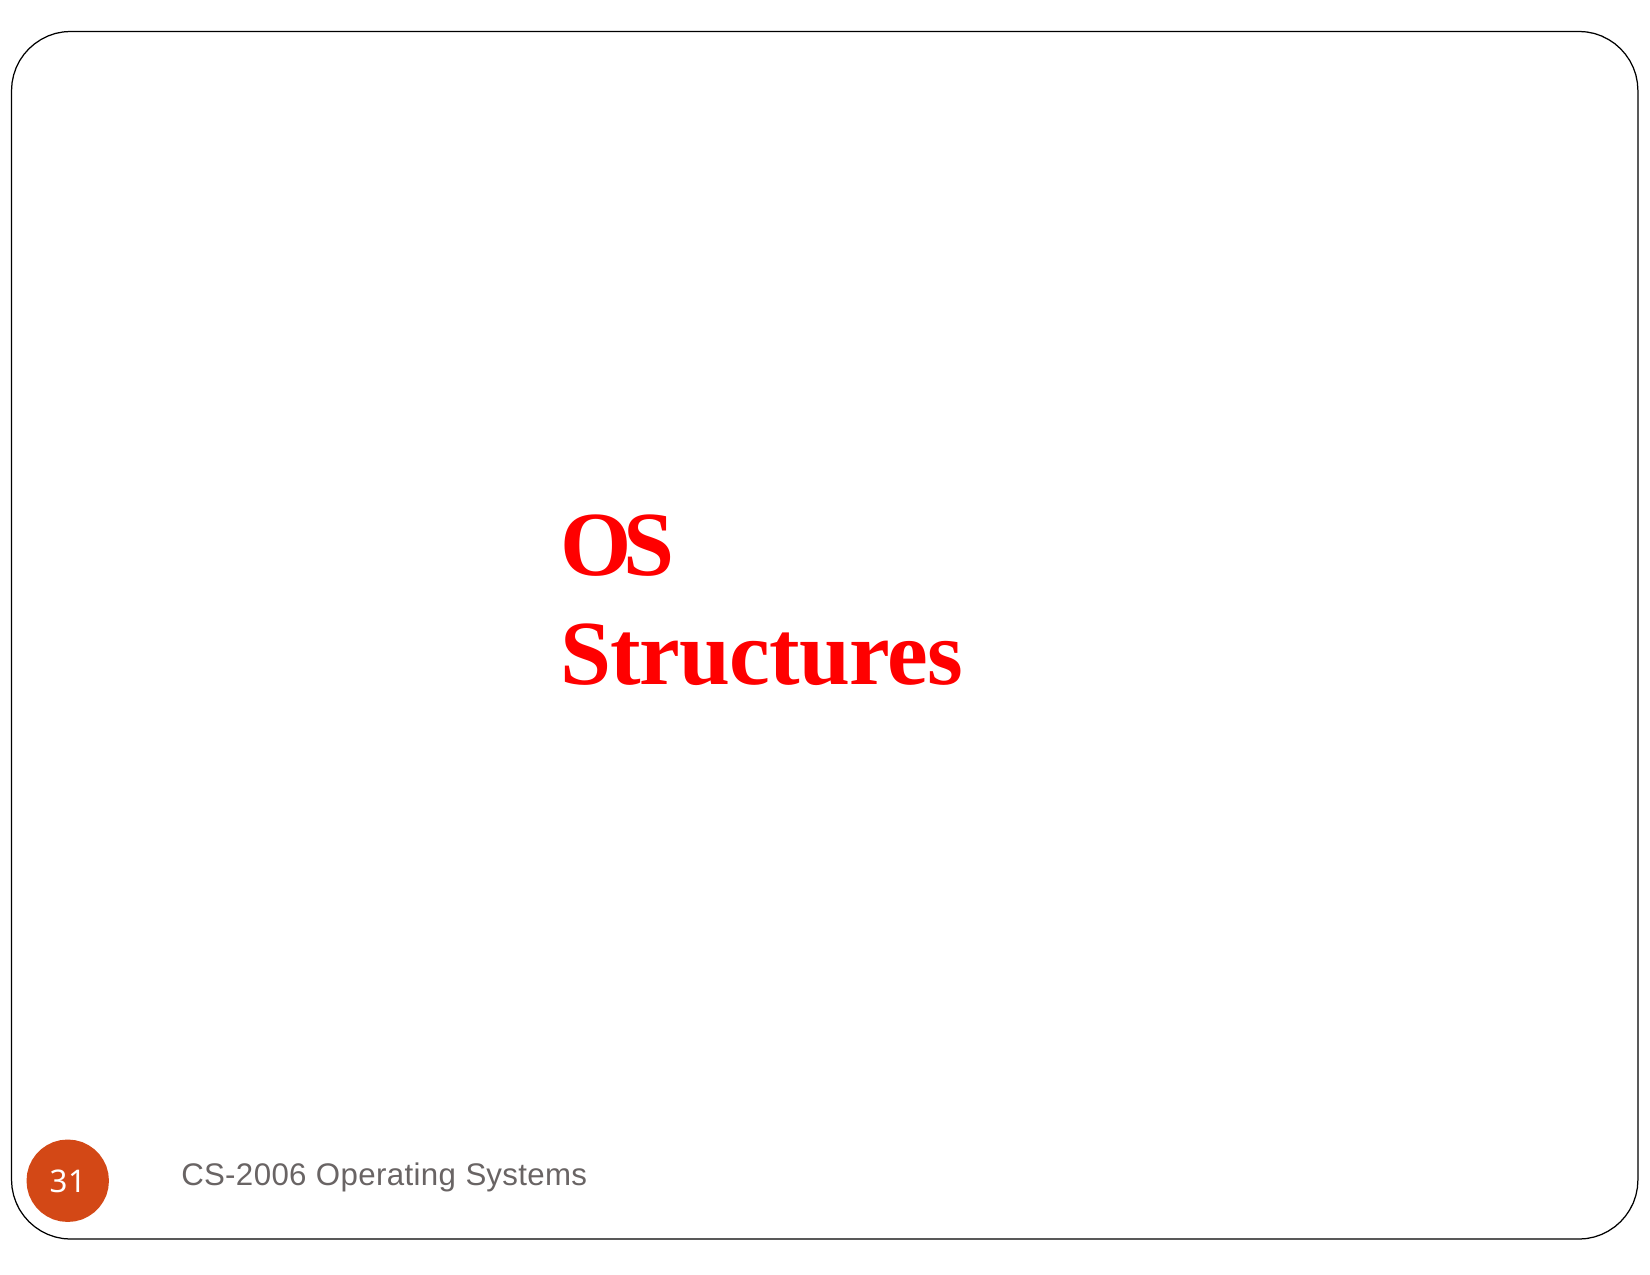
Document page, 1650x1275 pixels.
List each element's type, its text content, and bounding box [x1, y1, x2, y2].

text_box 31 [47, 1161, 88, 1199]
footer CS-2006 Operating Systems [179, 1154, 590, 1275]
text_box [26, 1139, 109, 1222]
title OS Structures [557, 481, 1096, 704]
